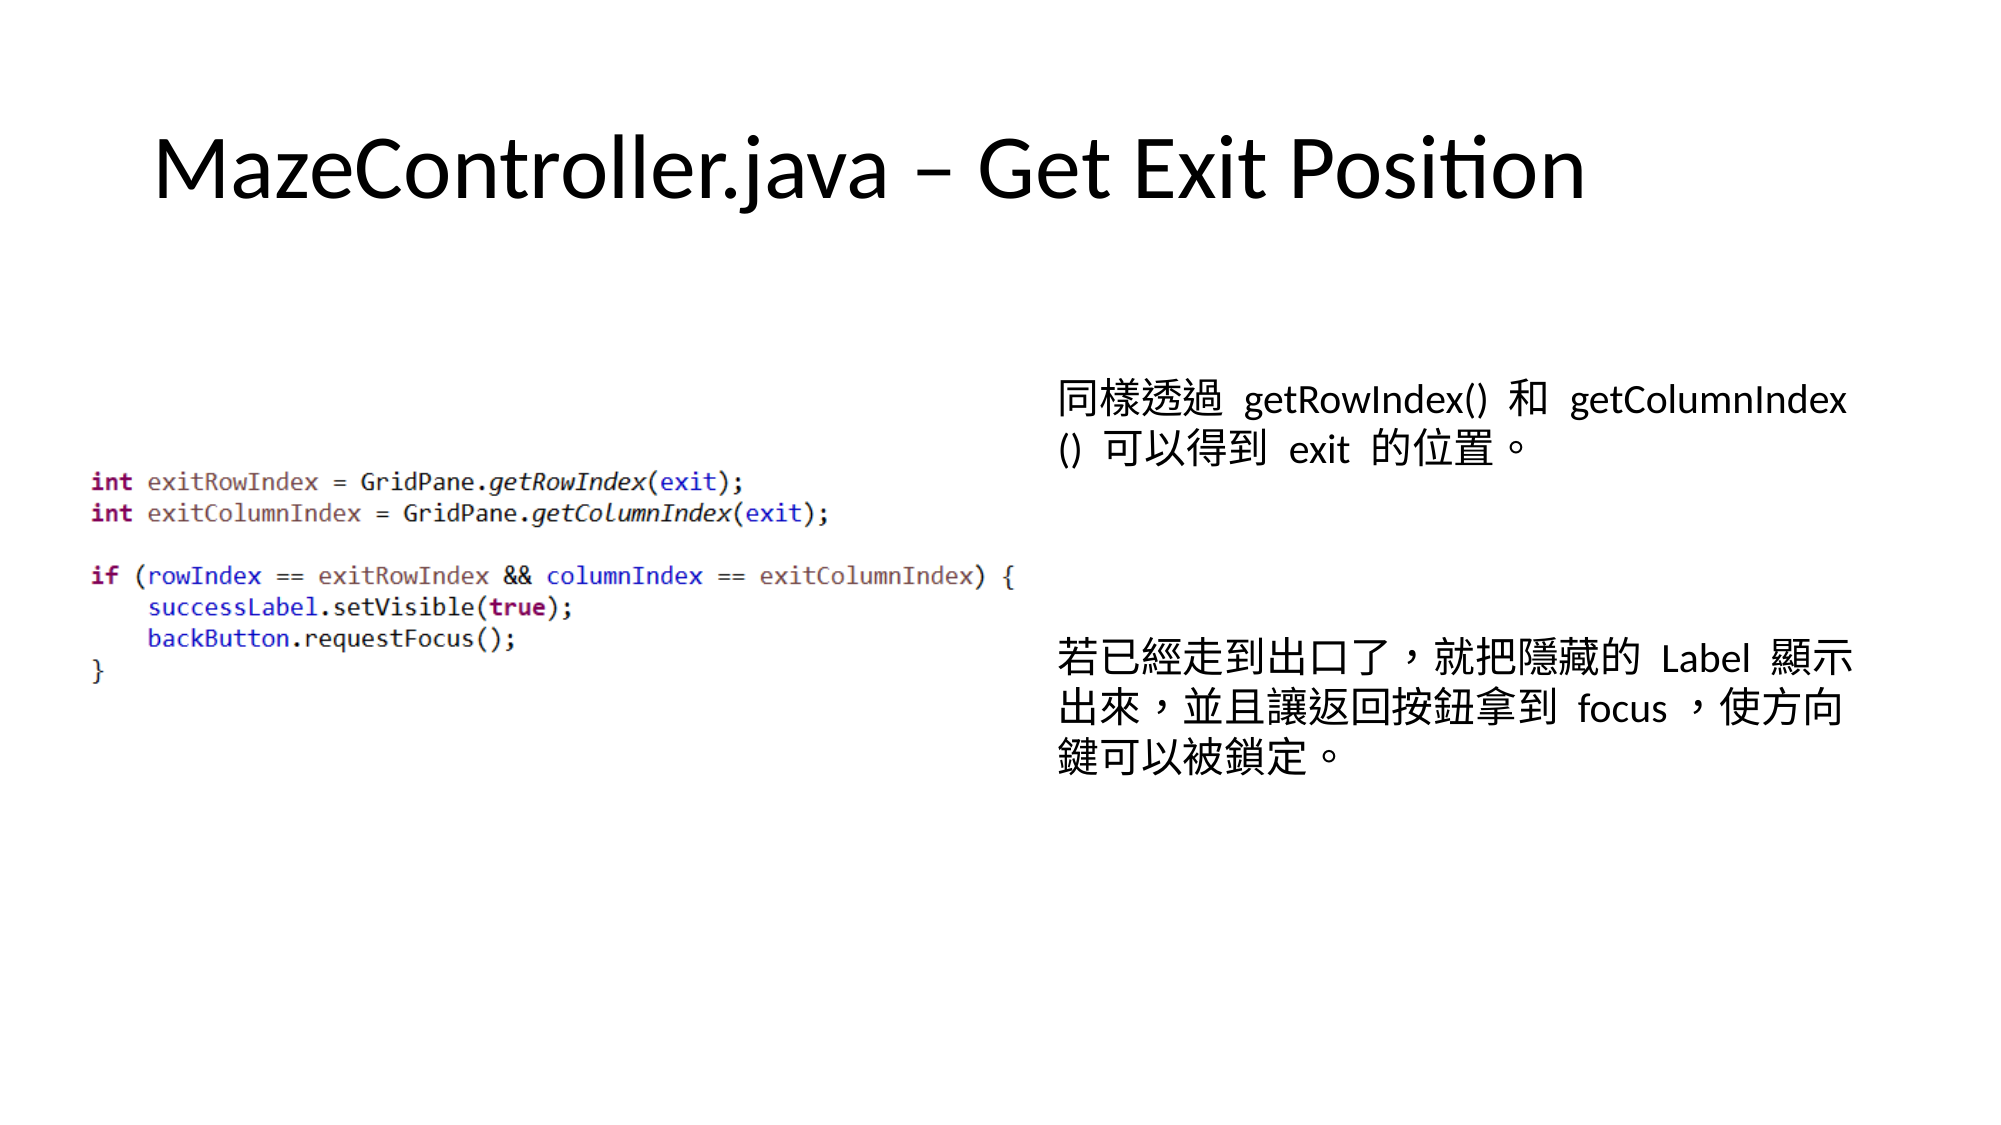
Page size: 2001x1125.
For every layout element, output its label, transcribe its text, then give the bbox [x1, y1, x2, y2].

picture [75, 459, 1026, 691]
text_box 若已經走到出口了，就把隱藏的 Label 顯示出來，並且讓返回按鈕拿到 focus，使方向鍵可以被鎖定。 [1043, 623, 1899, 789]
text_box 同樣透過 getRowIndex() 和 getColumnIndex () 可以得到 exit 的位置。 [1043, 364, 1888, 480]
title MazeController.java – Get Exit Position [137, 59, 1863, 278]
